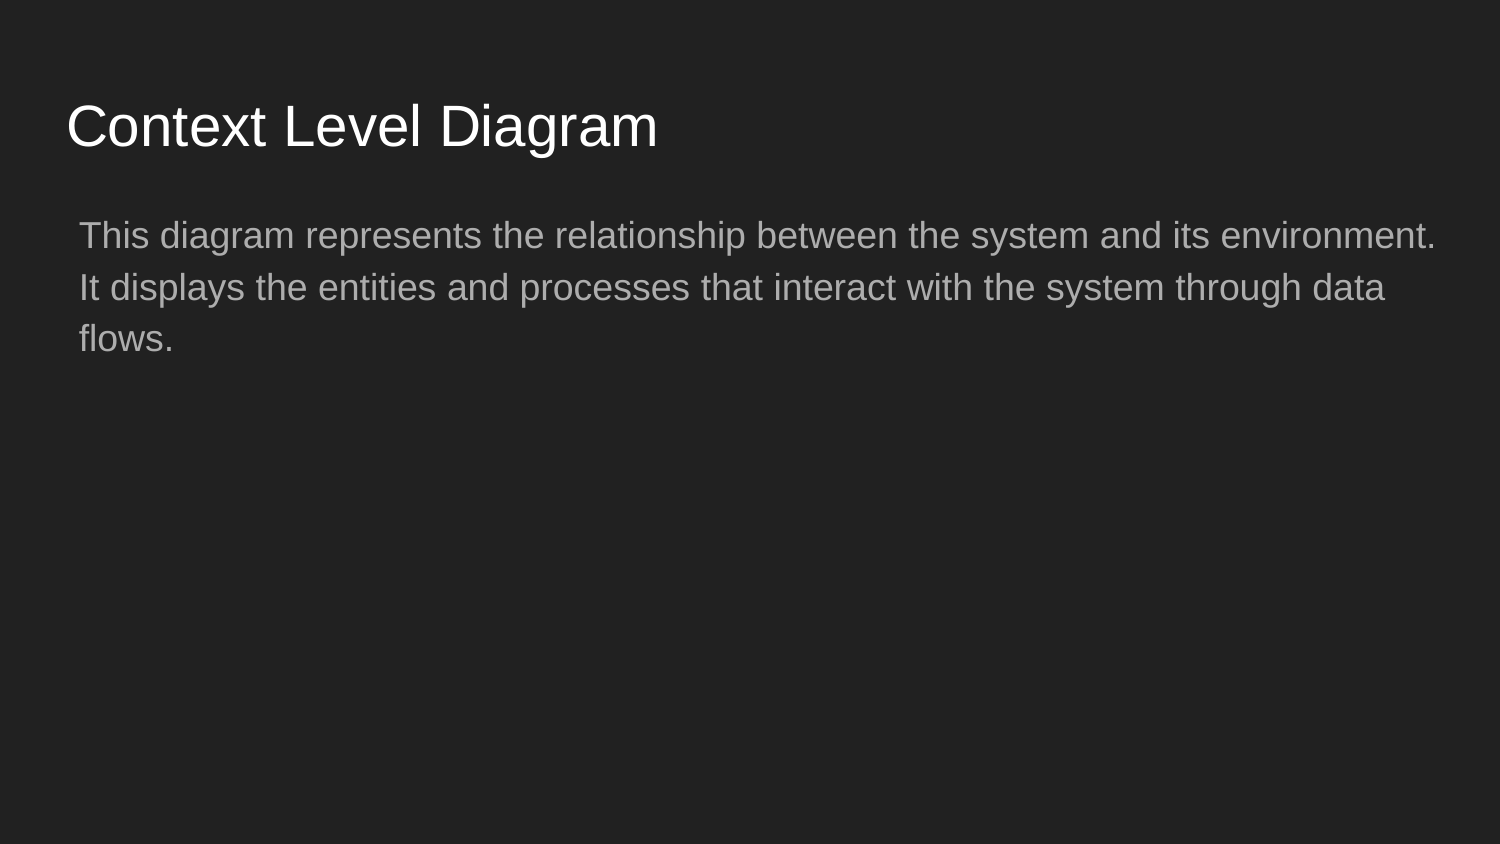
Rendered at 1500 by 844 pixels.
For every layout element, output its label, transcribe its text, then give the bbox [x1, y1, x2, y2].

title Context Level Diagram [51, 72, 1449, 167]
list This diagram represents the relationship between the system and its environment. It displays the entities and processes that interact with the system through data flows. [63, 189, 1462, 750]
